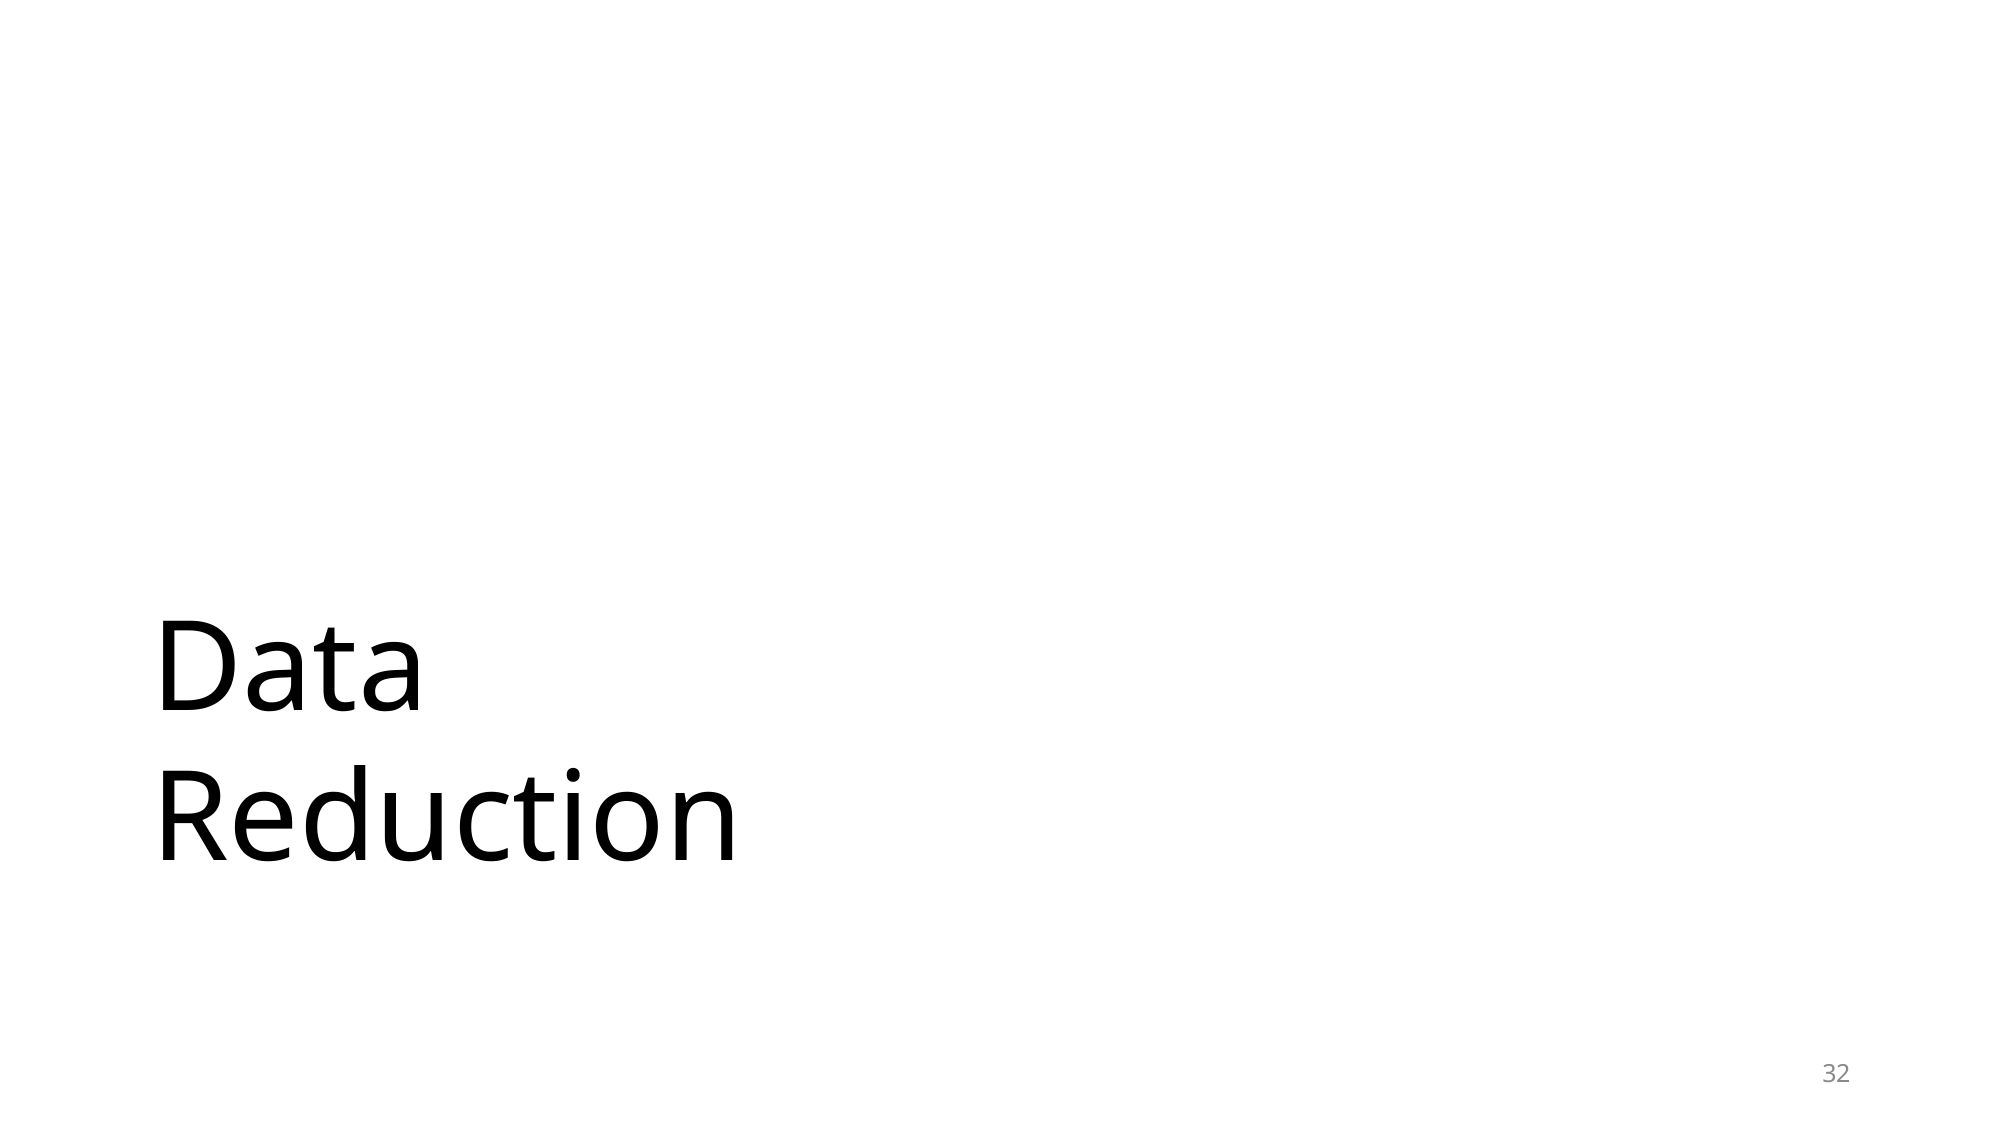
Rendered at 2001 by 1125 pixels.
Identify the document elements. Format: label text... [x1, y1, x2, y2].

title Data Reduction [149, 582, 948, 886]
slide_number 32 [1816, 1057, 1856, 1125]
